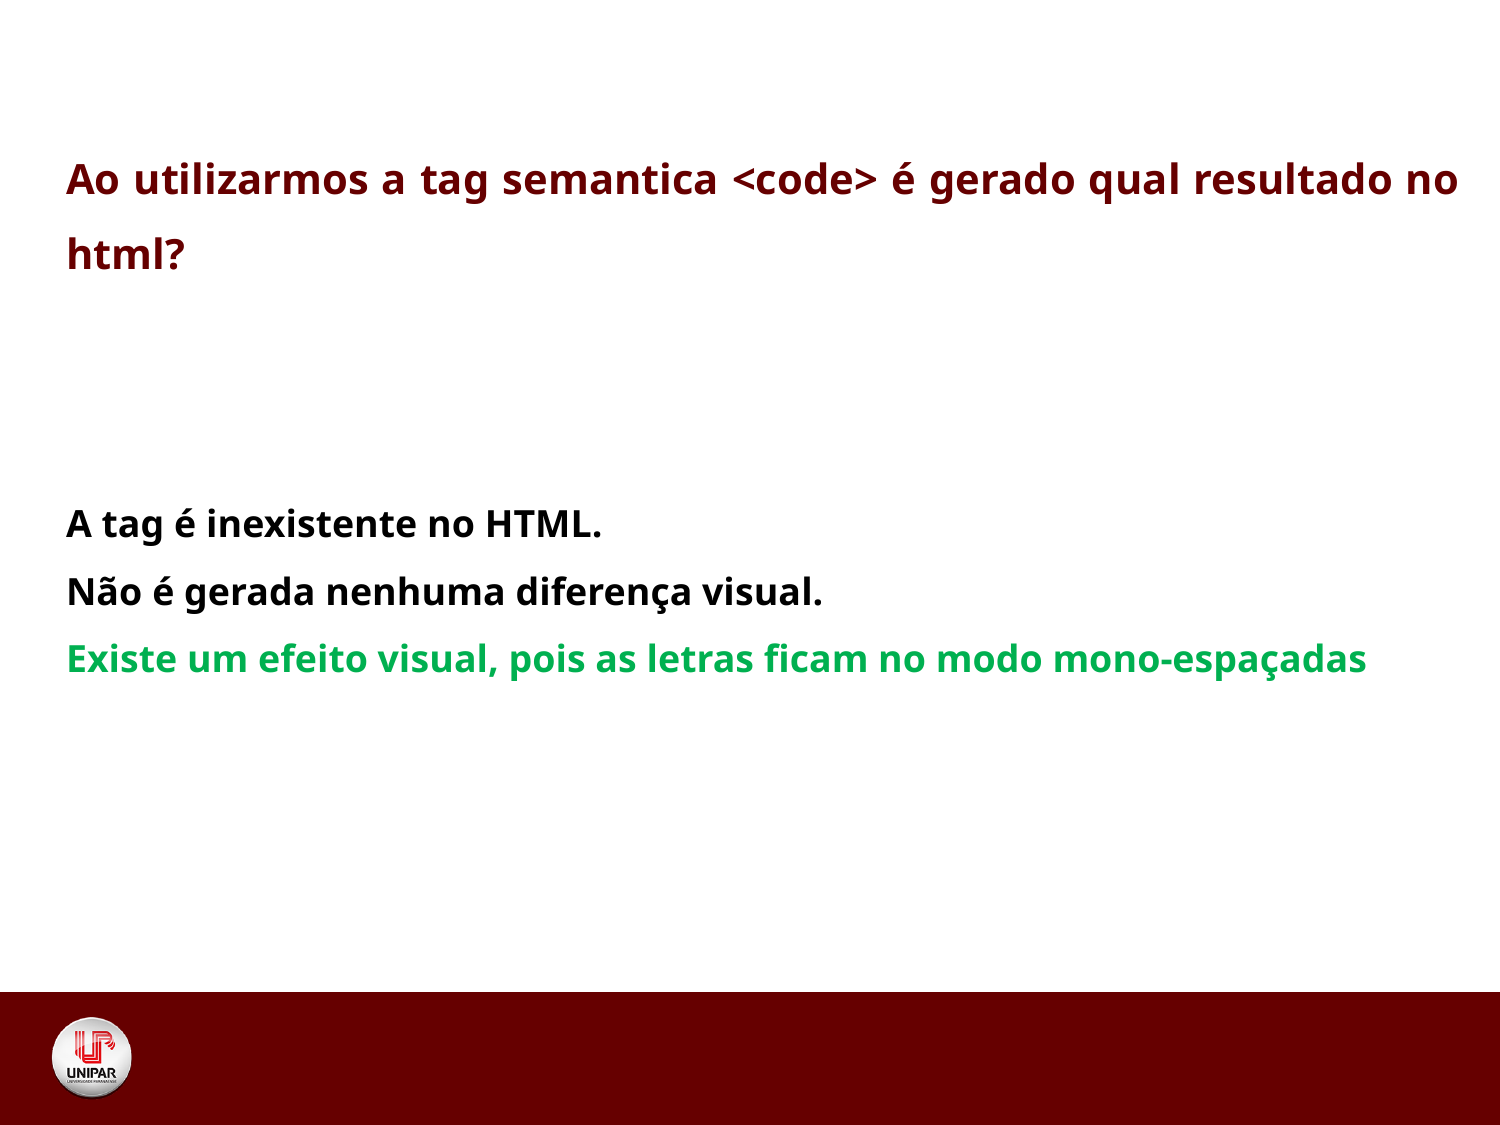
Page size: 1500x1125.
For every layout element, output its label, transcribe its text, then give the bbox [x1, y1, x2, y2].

picture [50, 1017, 132, 1100]
text_box [0, 992, 1500, 1125]
subtitle Ao utilizarmos a tag semantica <code> é gerado qual resultado no html? [51, 38, 1475, 367]
text_box A tag é inexistente no HTML. Não é gerada nenhuma diferença visual. Existe um efeito visual, pois as letras ficam no modo mono-espaçadas [51, 392, 1475, 767]
